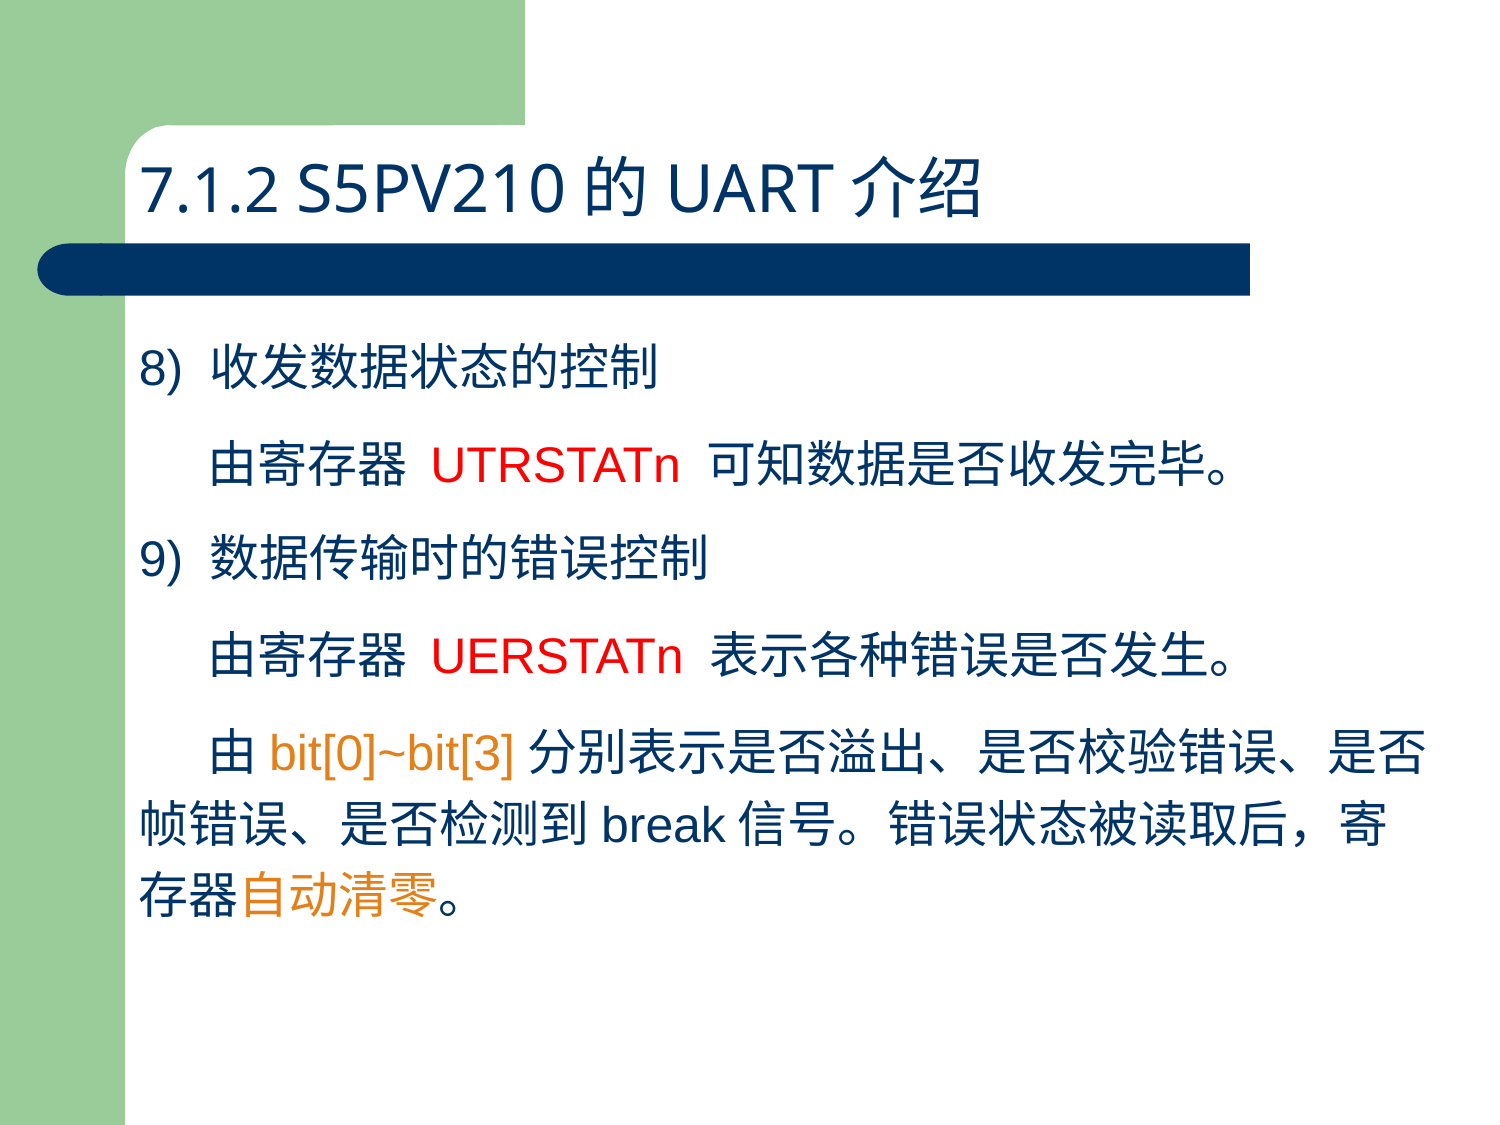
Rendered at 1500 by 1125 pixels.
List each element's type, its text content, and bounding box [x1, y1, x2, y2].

text_box 8) 收发数据状态的控制 由寄存器 UTRSTATn 可知数据是否收发完毕。 [124, 328, 1447, 501]
text_box 9) 数据传输时的错误控制 由寄存器 UERSTATn 表示各种错误是否发生。 由bit[0]~bit[3]分别表示是否溢出、是否校验错误、是否帧错误、是否检测到break信号。错误状态被读取后，寄存器自动清零。 [124, 518, 1447, 932]
list 2. S5PV210的UART使用 [124, 231, 1483, 327]
text_box 7.1.2 S5PV210的UART介绍 [124, 160, 1400, 231]
